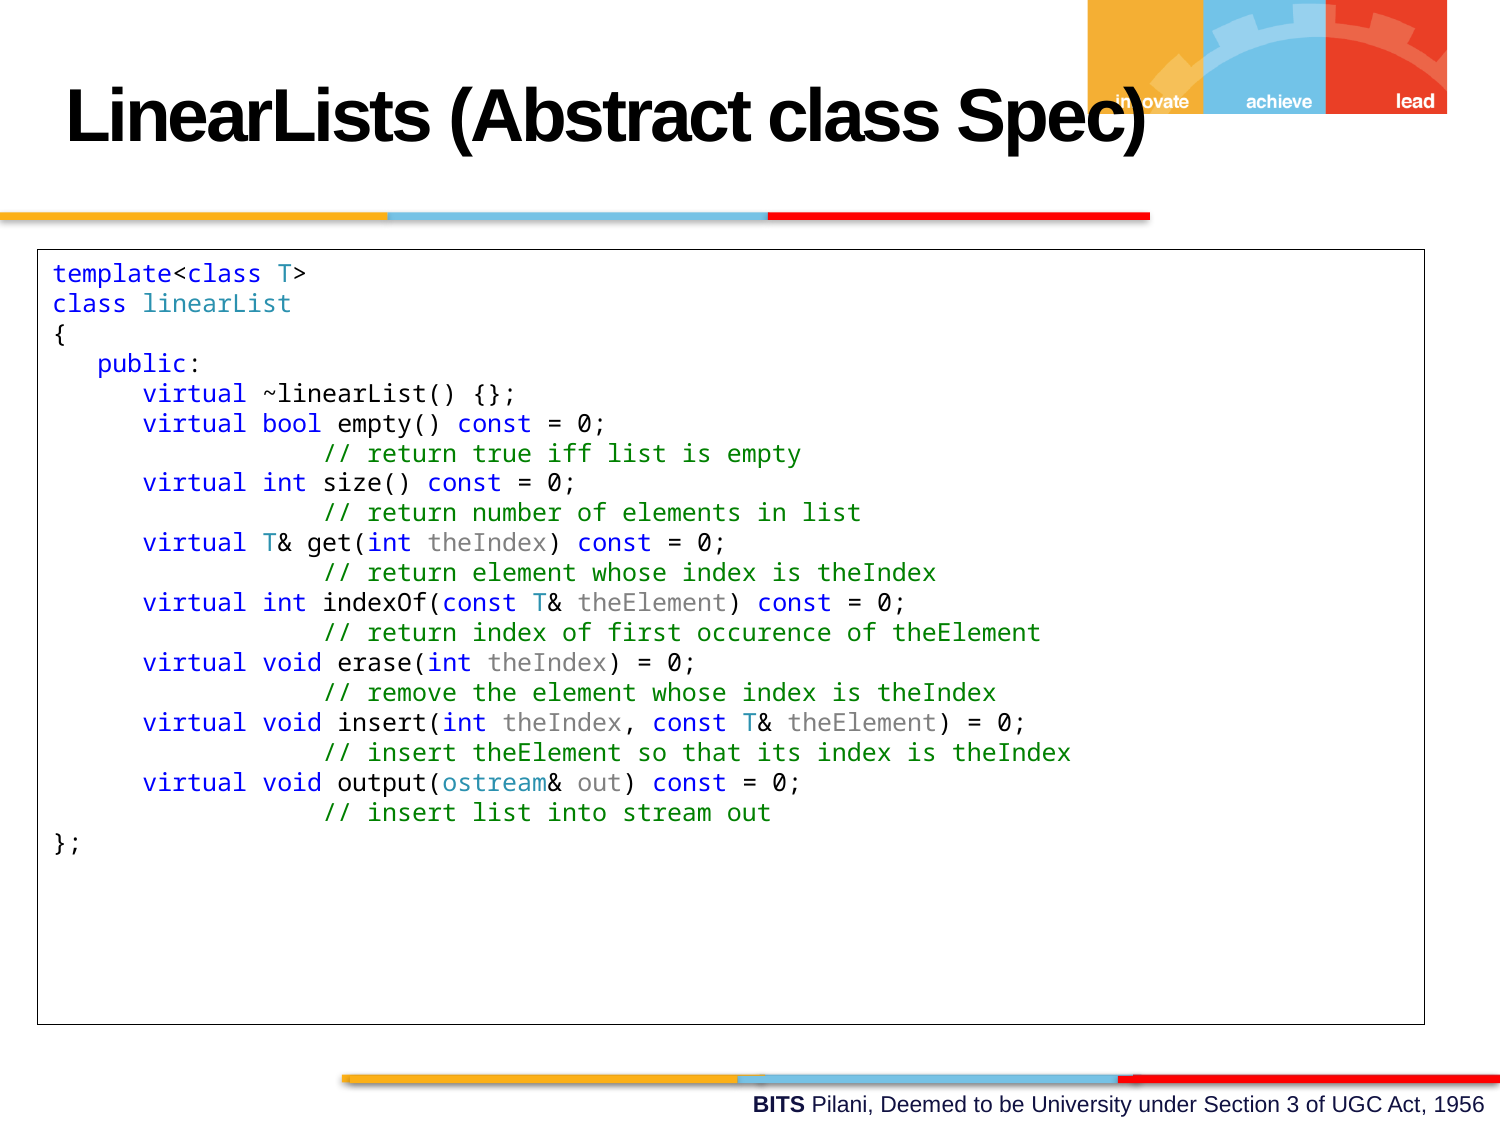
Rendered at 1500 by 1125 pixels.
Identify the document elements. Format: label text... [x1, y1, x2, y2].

list LinearLists (Abstract class Spec) [50, 24, 1325, 213]
text_box template<class T> class linearList { public: virtual ~linearList() {}; virtual bool empty() const = 0; // return true iff list is empty virtual int size() const = 0; // return number of elements in list virtual T& get(int theIndex) const = 0; // return element whose index is theIndex virtual int indexOf(const T& theElement) const = 0; // return index of first occurence of theElement virtual void erase(int theIndex) = 0; // remove the element whose index is theIndex virtual void insert(int theIndex, const T& theElement) = 0; // insert theElement so that its index is theIndex virtual void output(ostream& out) const = 0; // insert list into stream out }; [37, 249, 1425, 1025]
picture [1087, 0, 1448, 114]
